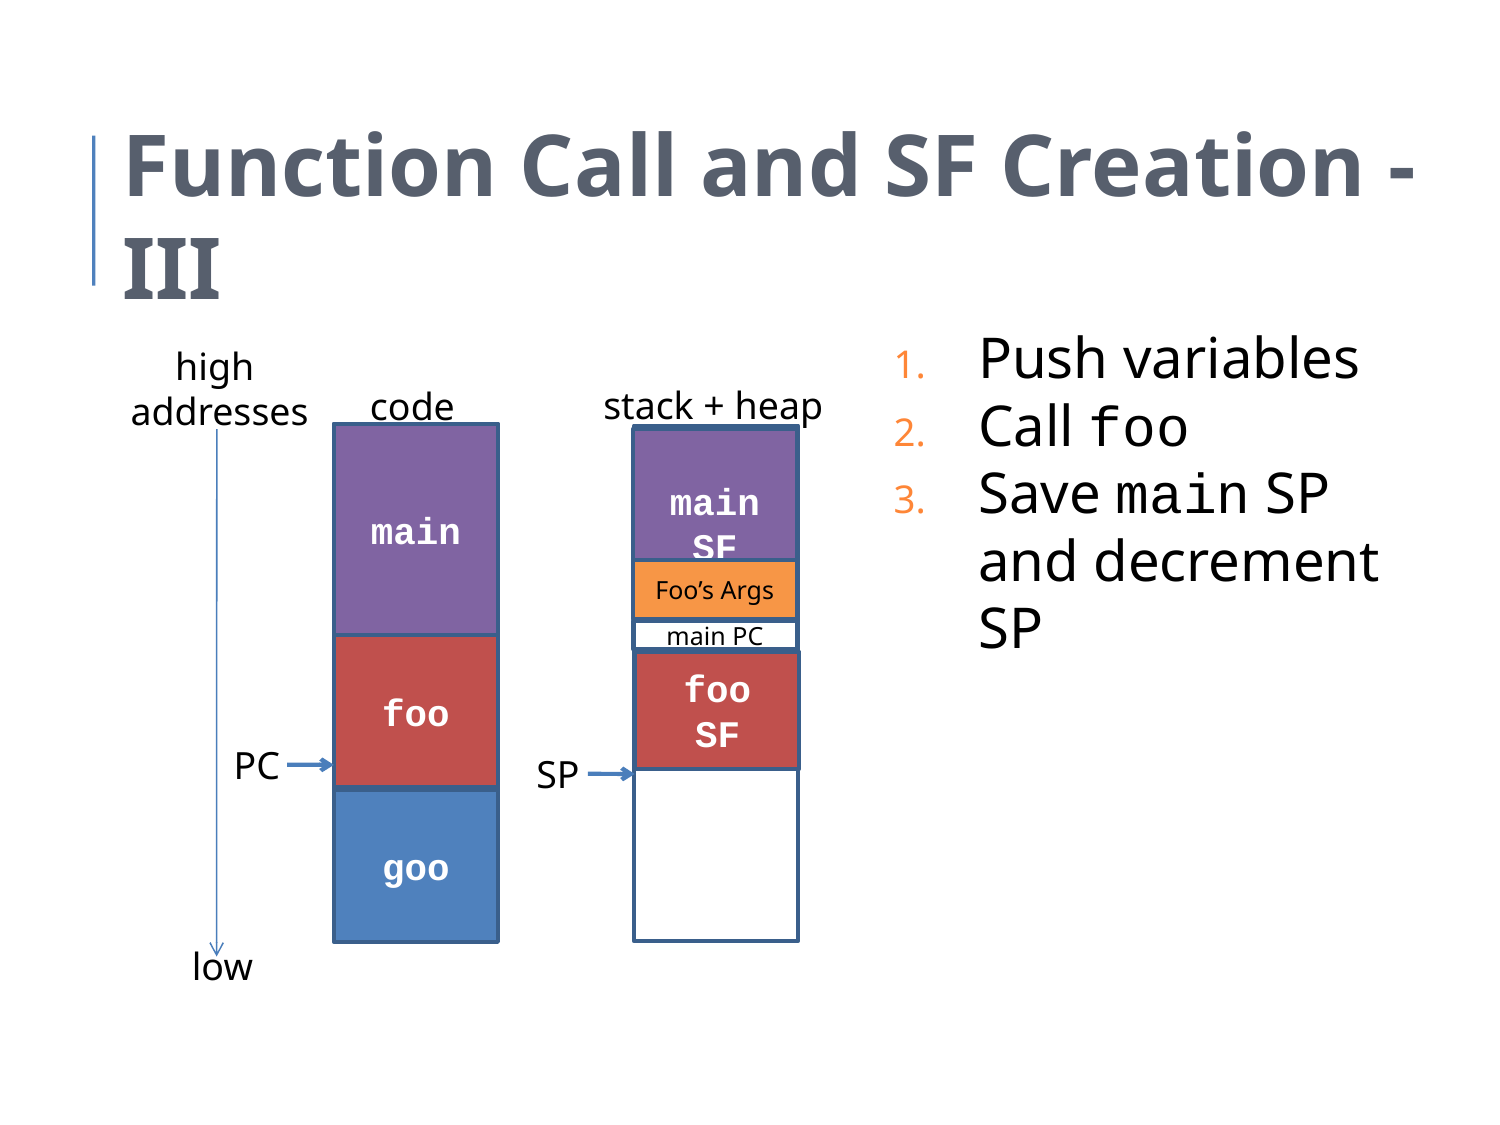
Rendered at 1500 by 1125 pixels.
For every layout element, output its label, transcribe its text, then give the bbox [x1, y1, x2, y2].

text_box SP [521, 743, 593, 804]
text_box Function Call and SF Creation -III [122, 176, 1500, 252]
text_box [632, 651, 800, 943]
text_box code [355, 375, 472, 422]
text_box main SF [631, 427, 799, 558]
text_box foo [332, 633, 500, 787]
text_box [593, 766, 635, 782]
text_box low [176, 935, 269, 996]
text_box main [332, 422, 500, 633]
text_box PC [219, 734, 296, 795]
text_box stack + heap [588, 374, 855, 435]
text_box Foo’s Args [631, 558, 799, 619]
text_box [296, 757, 334, 773]
text_box main PC [631, 619, 799, 651]
text_box high addresses [113, 335, 326, 441]
text_box goo [332, 787, 500, 944]
text_box foo SF [633, 650, 801, 771]
text_box Push variables Call foo Save main SP and decrement SP [878, 315, 1425, 1065]
